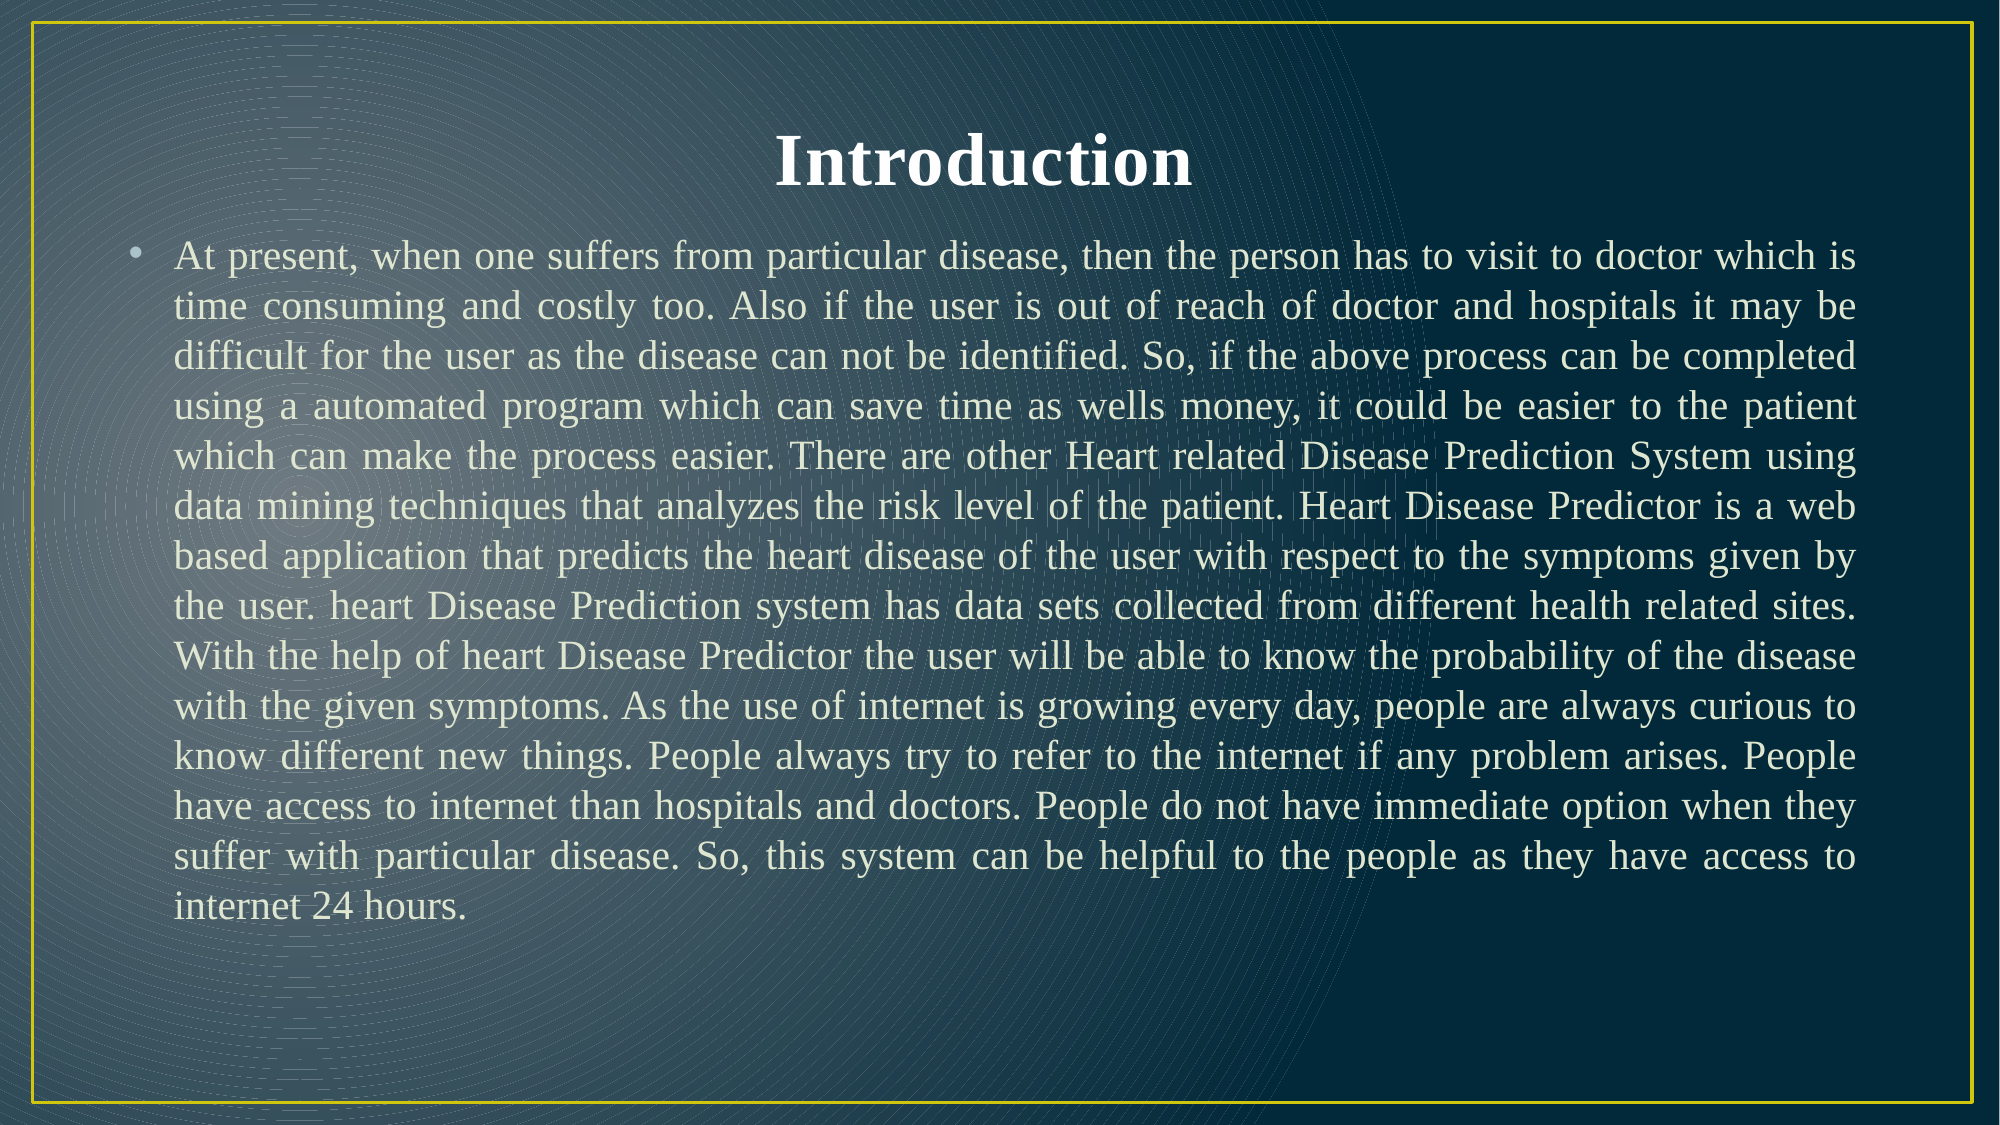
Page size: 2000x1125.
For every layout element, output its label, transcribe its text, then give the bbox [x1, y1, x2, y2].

list At present, when one suffers from particular disease, then the person has to visit to doctor which is time consuming and costly too. Also if the user is out of reach of doctor and hospitals it may be difficult for the user as the disease can not be identified. So, if the above process can be completed using a automated program which can save time as wells money, it could be easier to the patient which can make the process easier. There are other Heart related Disease Prediction System using data mining techniques that analyzes the risk level of the patient. Heart Disease Predictor is a web based application that predicts the heart disease of the user with respect to the symptoms given by the user. heart Disease Prediction system has data sets collected from different health related sites. With the help of heart Disease Predictor the user will be able to know the probability of the disease with the given symptoms. As the use of internet is growing every day, people are always curious to know different new things. People always try to refer to the internet if any problem arises. People have access to internet than hospitals and doctors. People do not have immediate option when they suffer with particular disease. So, this system can be helpful to the people as they have access to internet 24 hours. [113, 219, 1874, 1125]
title Introduction [184, 66, 1785, 209]
